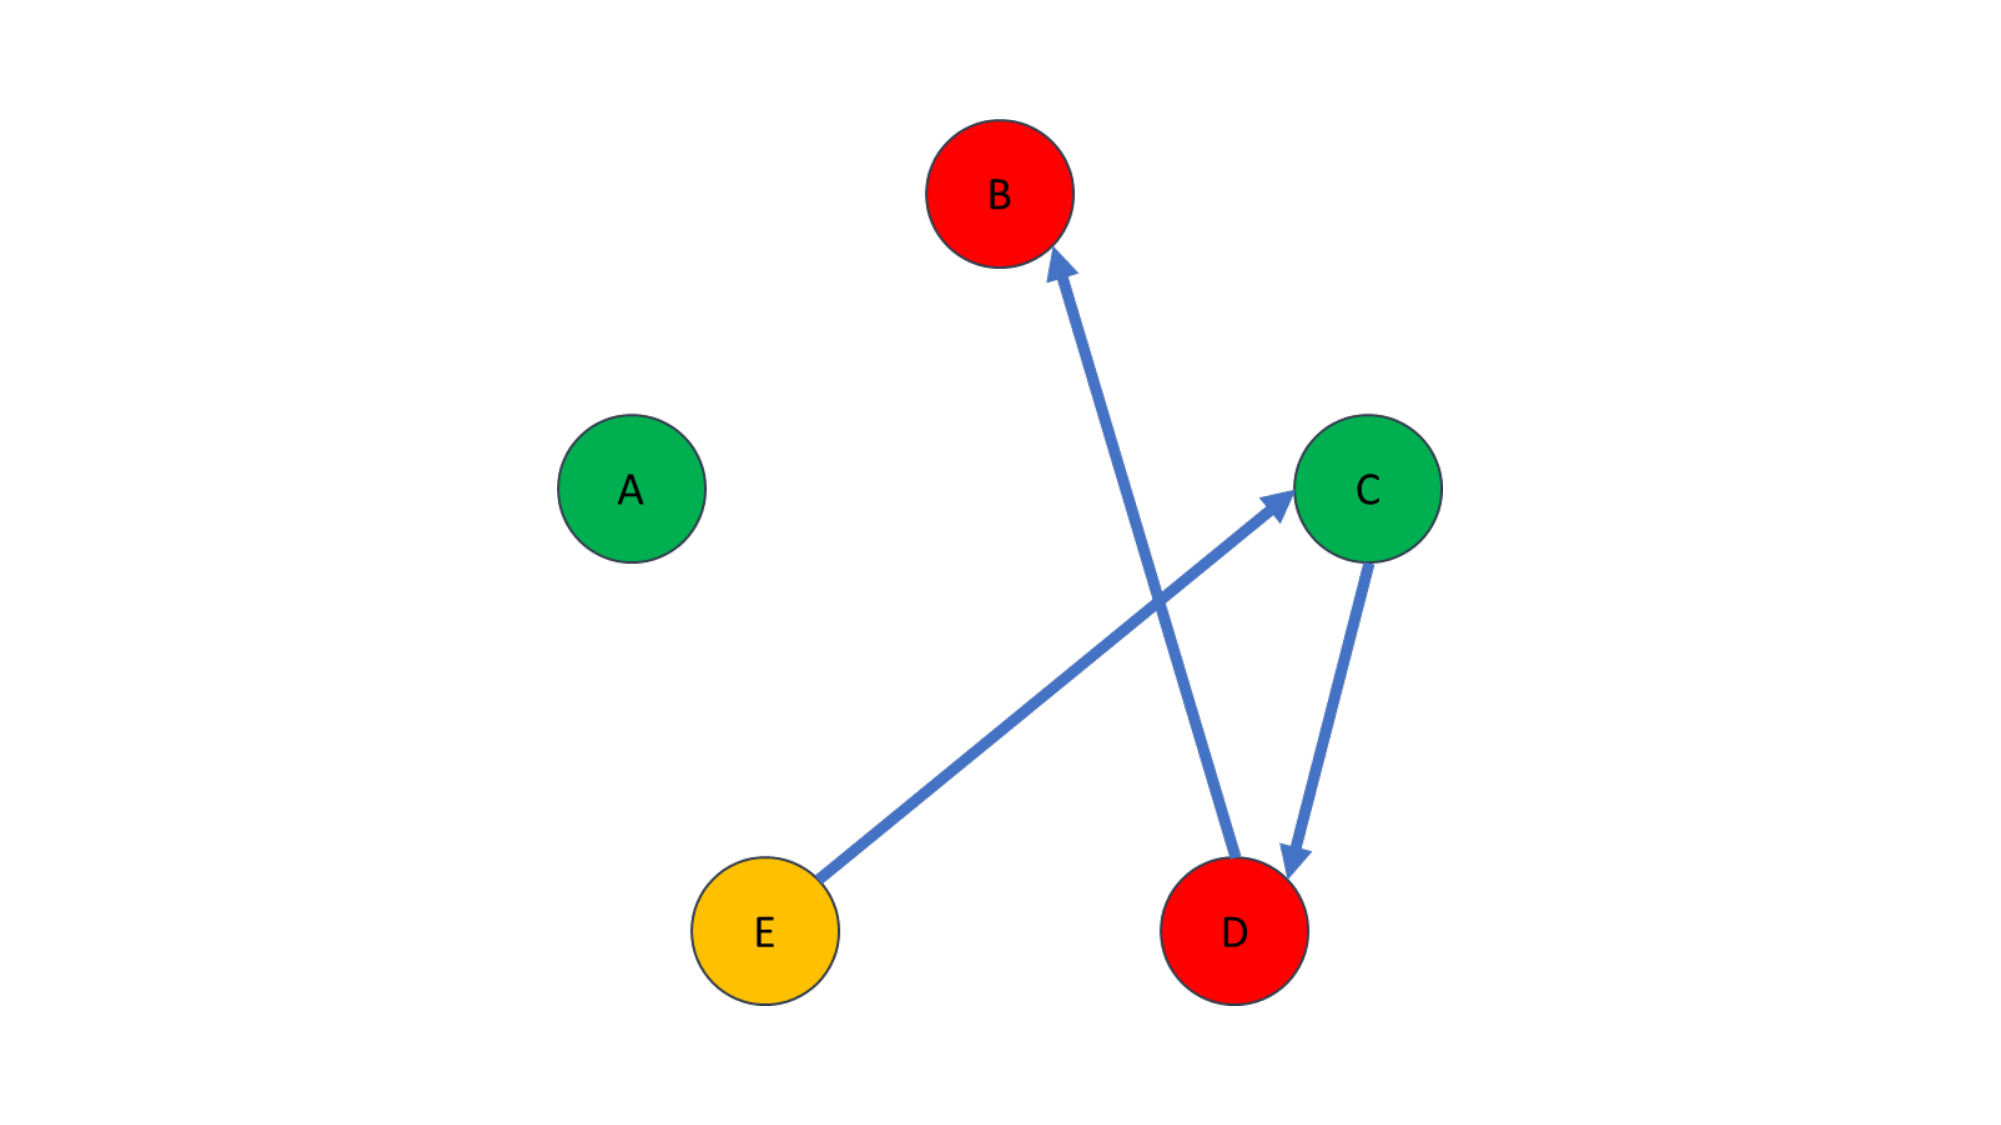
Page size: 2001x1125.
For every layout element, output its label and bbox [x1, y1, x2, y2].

picture [556, 119, 1443, 1006]
